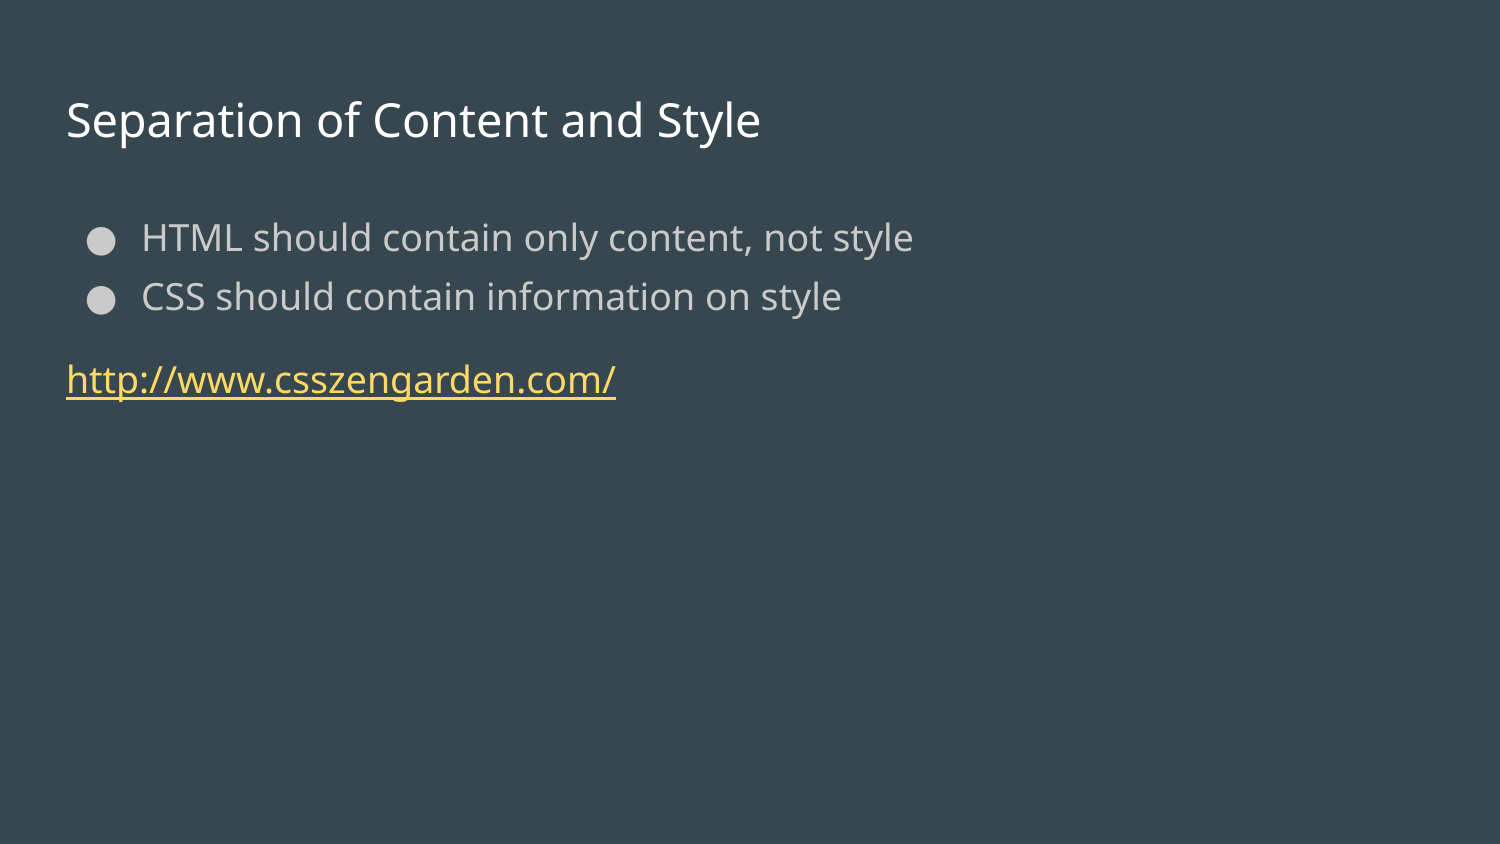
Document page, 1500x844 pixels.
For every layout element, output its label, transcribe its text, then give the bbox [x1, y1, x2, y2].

list HTML should contain only content, not style CSS should contain information on style http://www.csszengarden.com/ [51, 189, 1449, 750]
title Separation of Content and Style [51, 72, 1449, 167]
